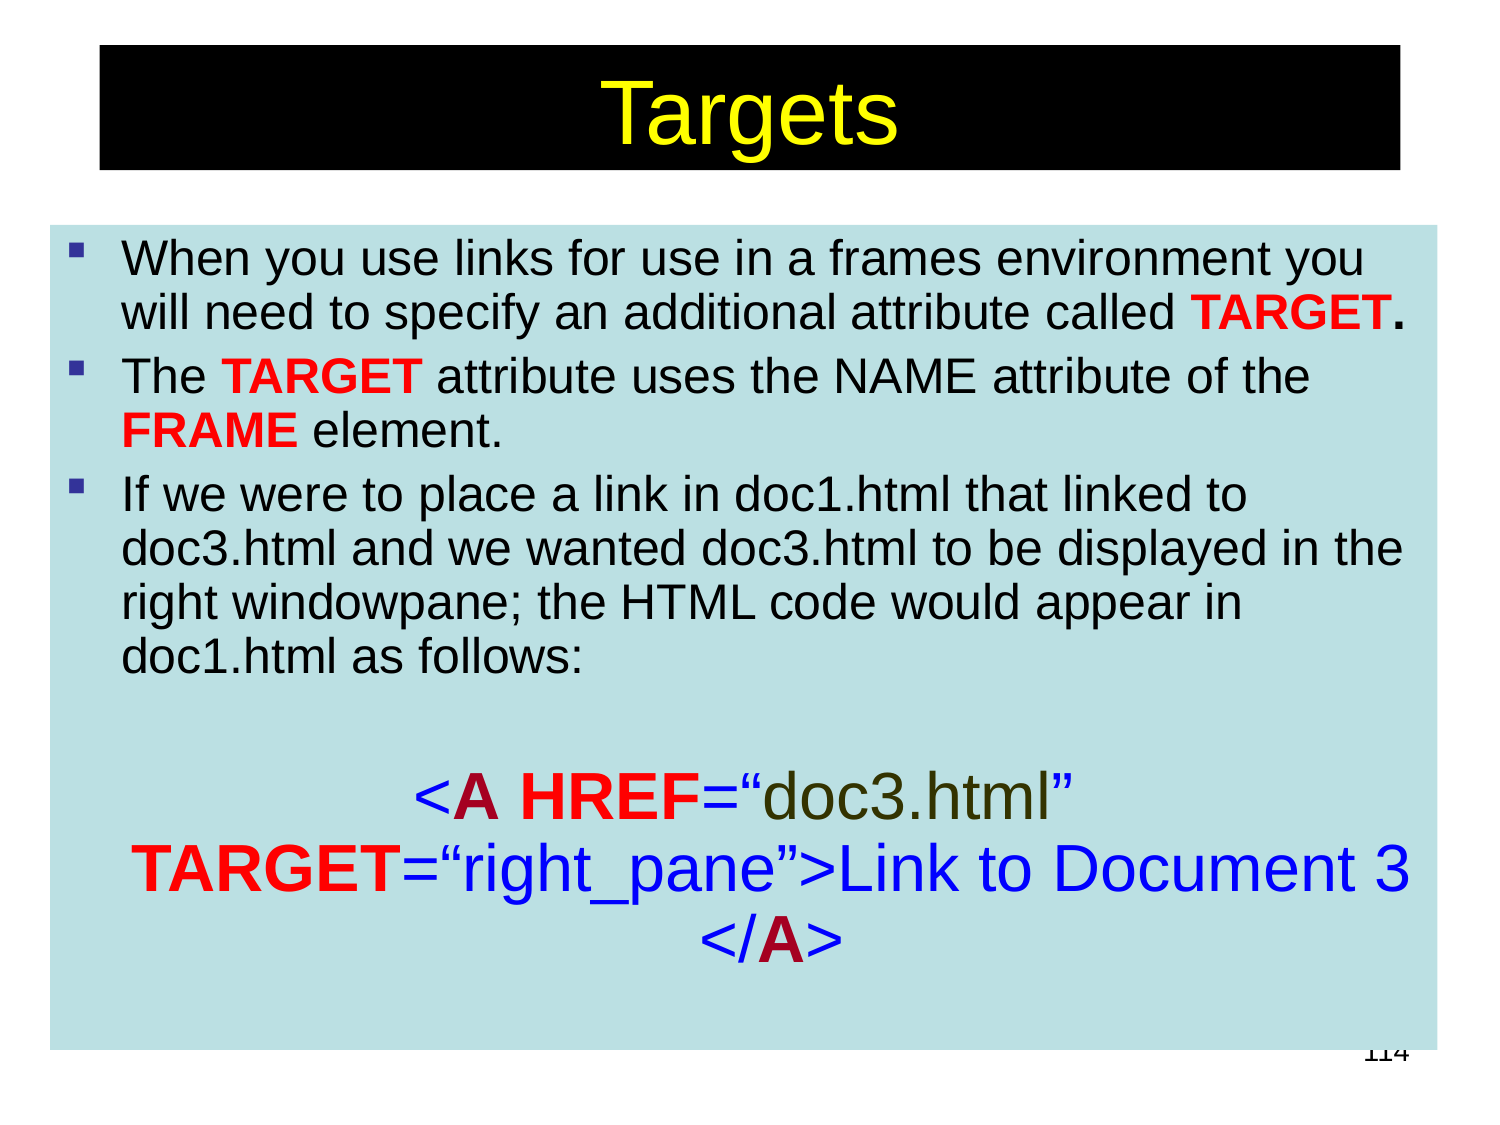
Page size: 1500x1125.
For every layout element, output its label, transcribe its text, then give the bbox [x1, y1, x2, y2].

list When you use links for use in a frames environment you will need to specify an additional attribute called TARGET. The TARGET attribute uses the NAME attribute of the FRAME element. If we were to place a link in doc1.html that linked to doc3.html and we wanted doc3.html to be displayed in the right windowpane; the HTML code would appear in doc1.html as follows: <A HREF=“doc3.html” TARGET=“right_pane”>Link to Document 3 </A> [49, 224, 1438, 1051]
title Targets [99, 44, 1401, 171]
slide_number 114 [1074, 1051, 1426, 1103]
